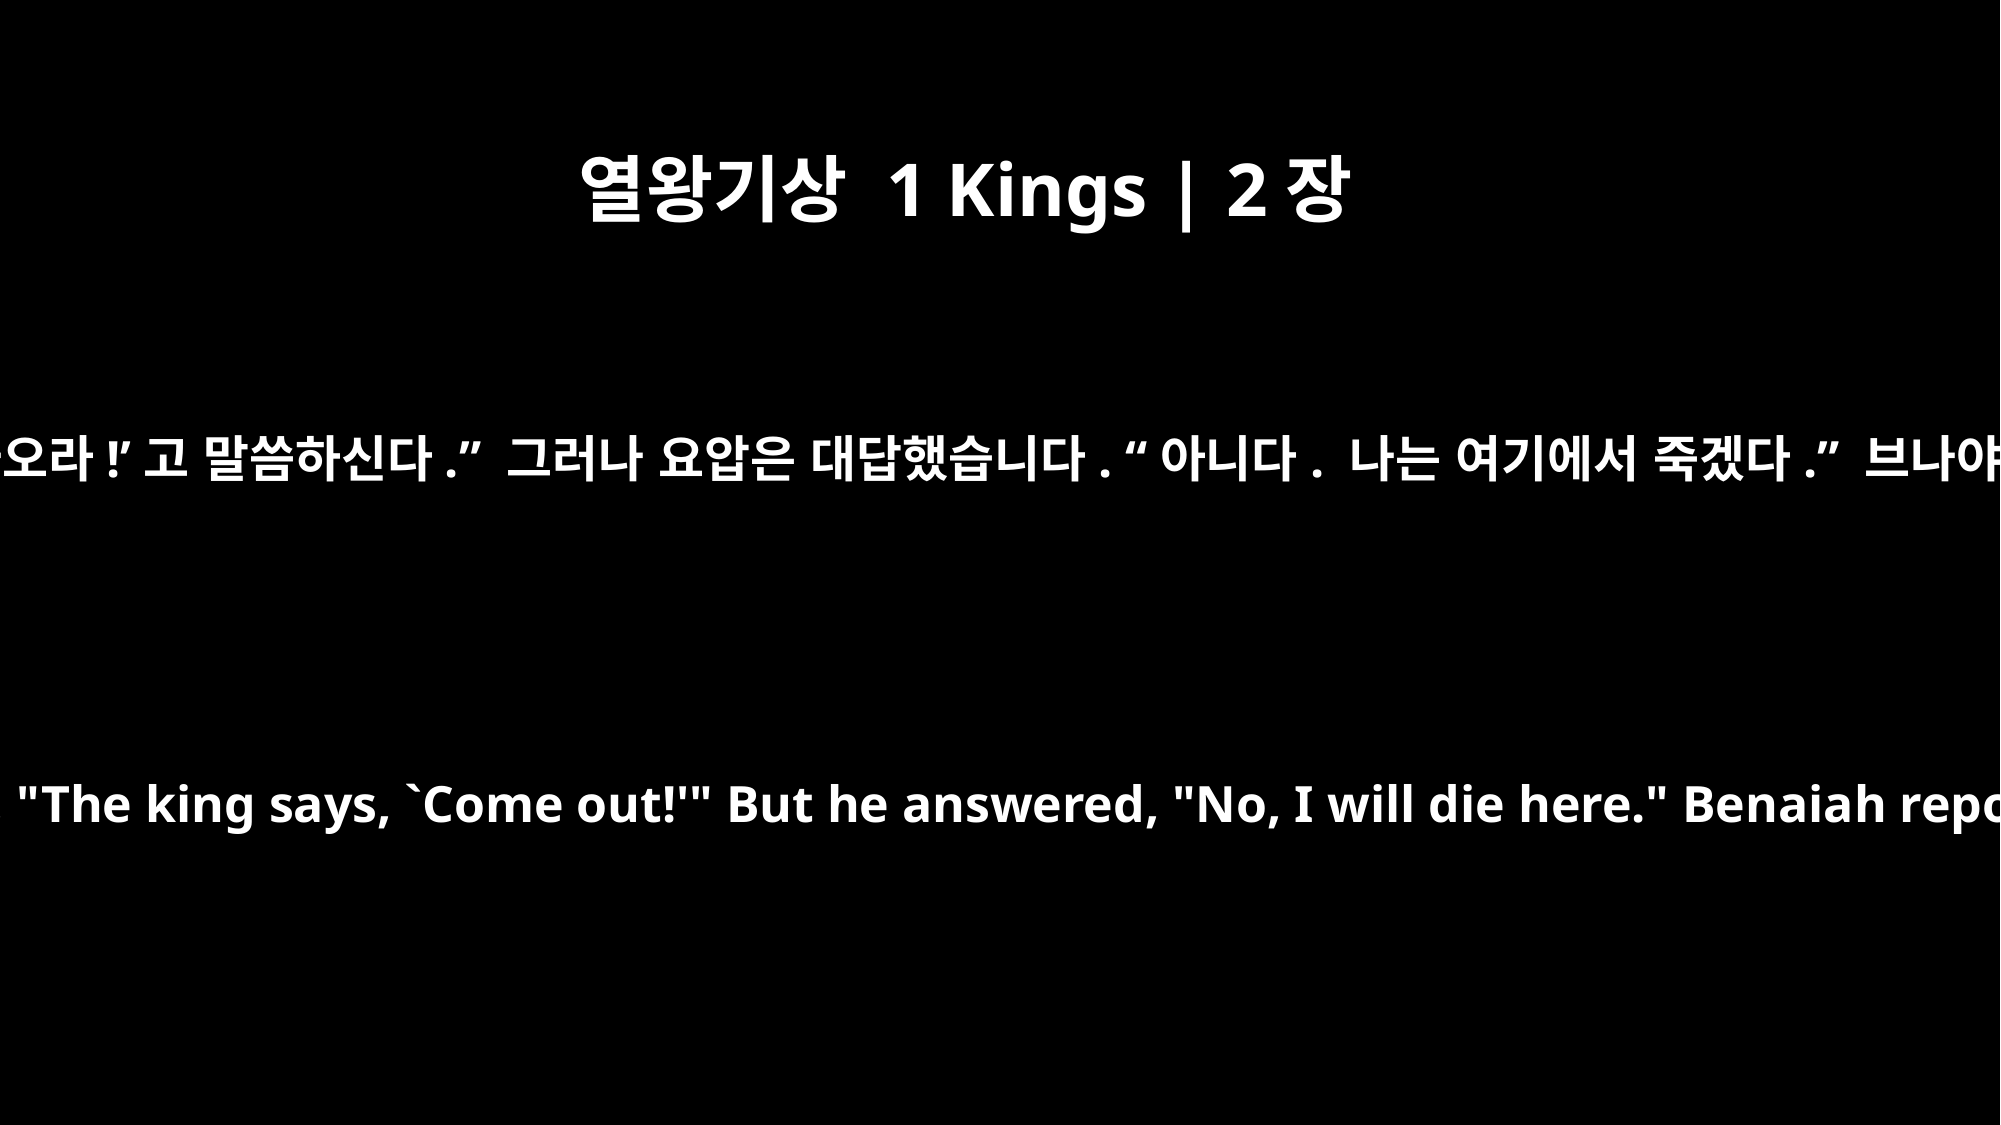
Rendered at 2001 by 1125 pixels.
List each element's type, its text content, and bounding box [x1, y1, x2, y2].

text_box 30 브나야가 여호와의 장막에 들어가 요압에게 말했습니다. “왕께서 ‘나오라!’고 말씀하신다.” 그러나 요압은 대답했습니다. “아니다. 나는 여기에서 죽겠다.” 브나야가 왕에게 보고했습니다. “요압이 이러저러하게 대답했습니다.” [0, 359, 2000, 495]
text_box 열왕기상 1 Kings | 2장 [564, 136, 1368, 239]
text_box So Benaiah entered the tent of the LORD and said to Joab, "The king says, `Come out!'" But he answered, "No, I will die here." Benaiah reported to the king, "This is how Joab answered me." [0, 764, 2000, 840]
